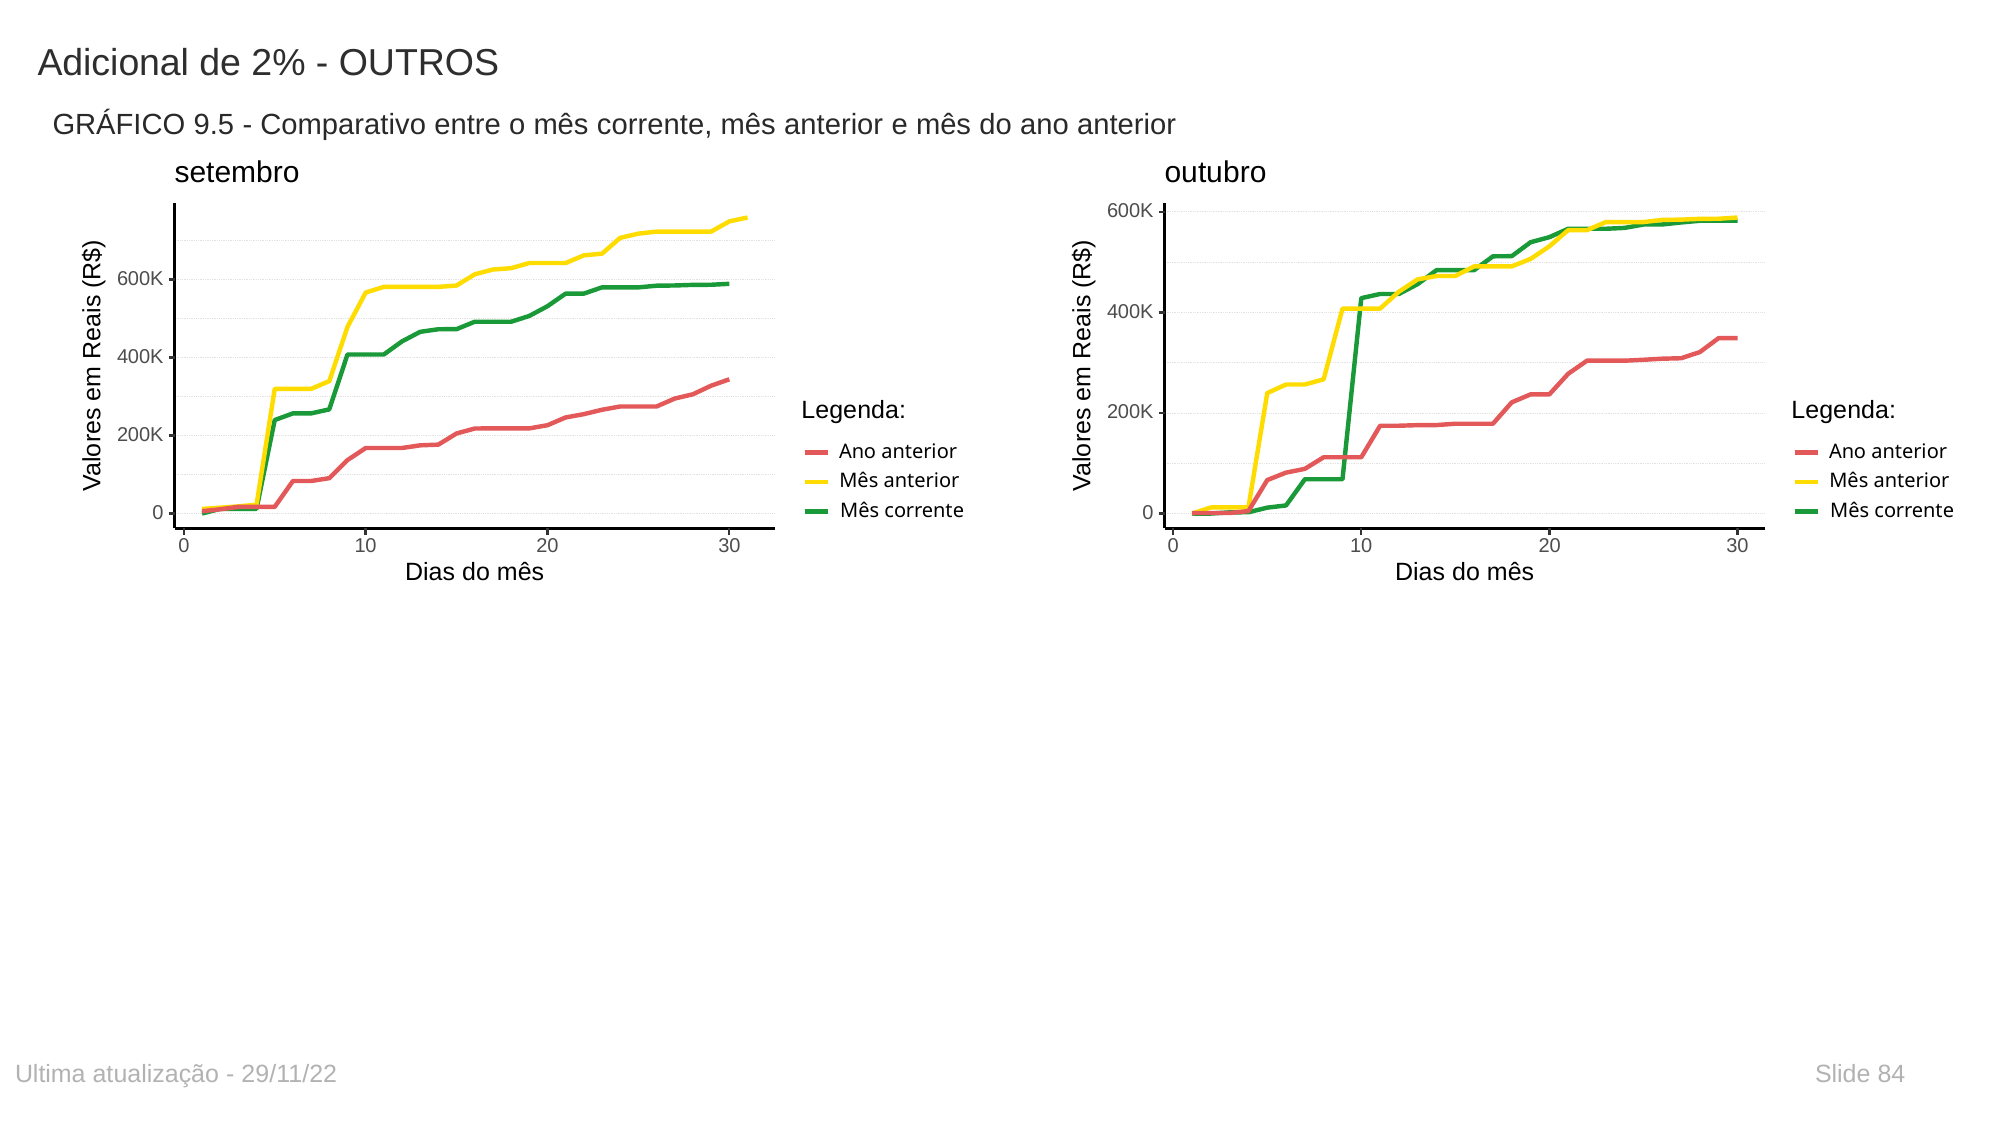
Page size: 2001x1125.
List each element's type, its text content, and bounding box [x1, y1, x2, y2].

list Adicional de 2% - OUTROS [22, 29, 1223, 119]
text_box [1064, 149, 1965, 600]
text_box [74, 149, 975, 600]
list Slide 84 [1800, 1050, 1935, 1095]
list GRÁFICO 9.5 - Comparativo entre o mês corrente, mês anterior e mês do ano anterior [37, 97, 1238, 143]
list Ultima atualização - 29/11/22 [0, 1050, 975, 1095]
